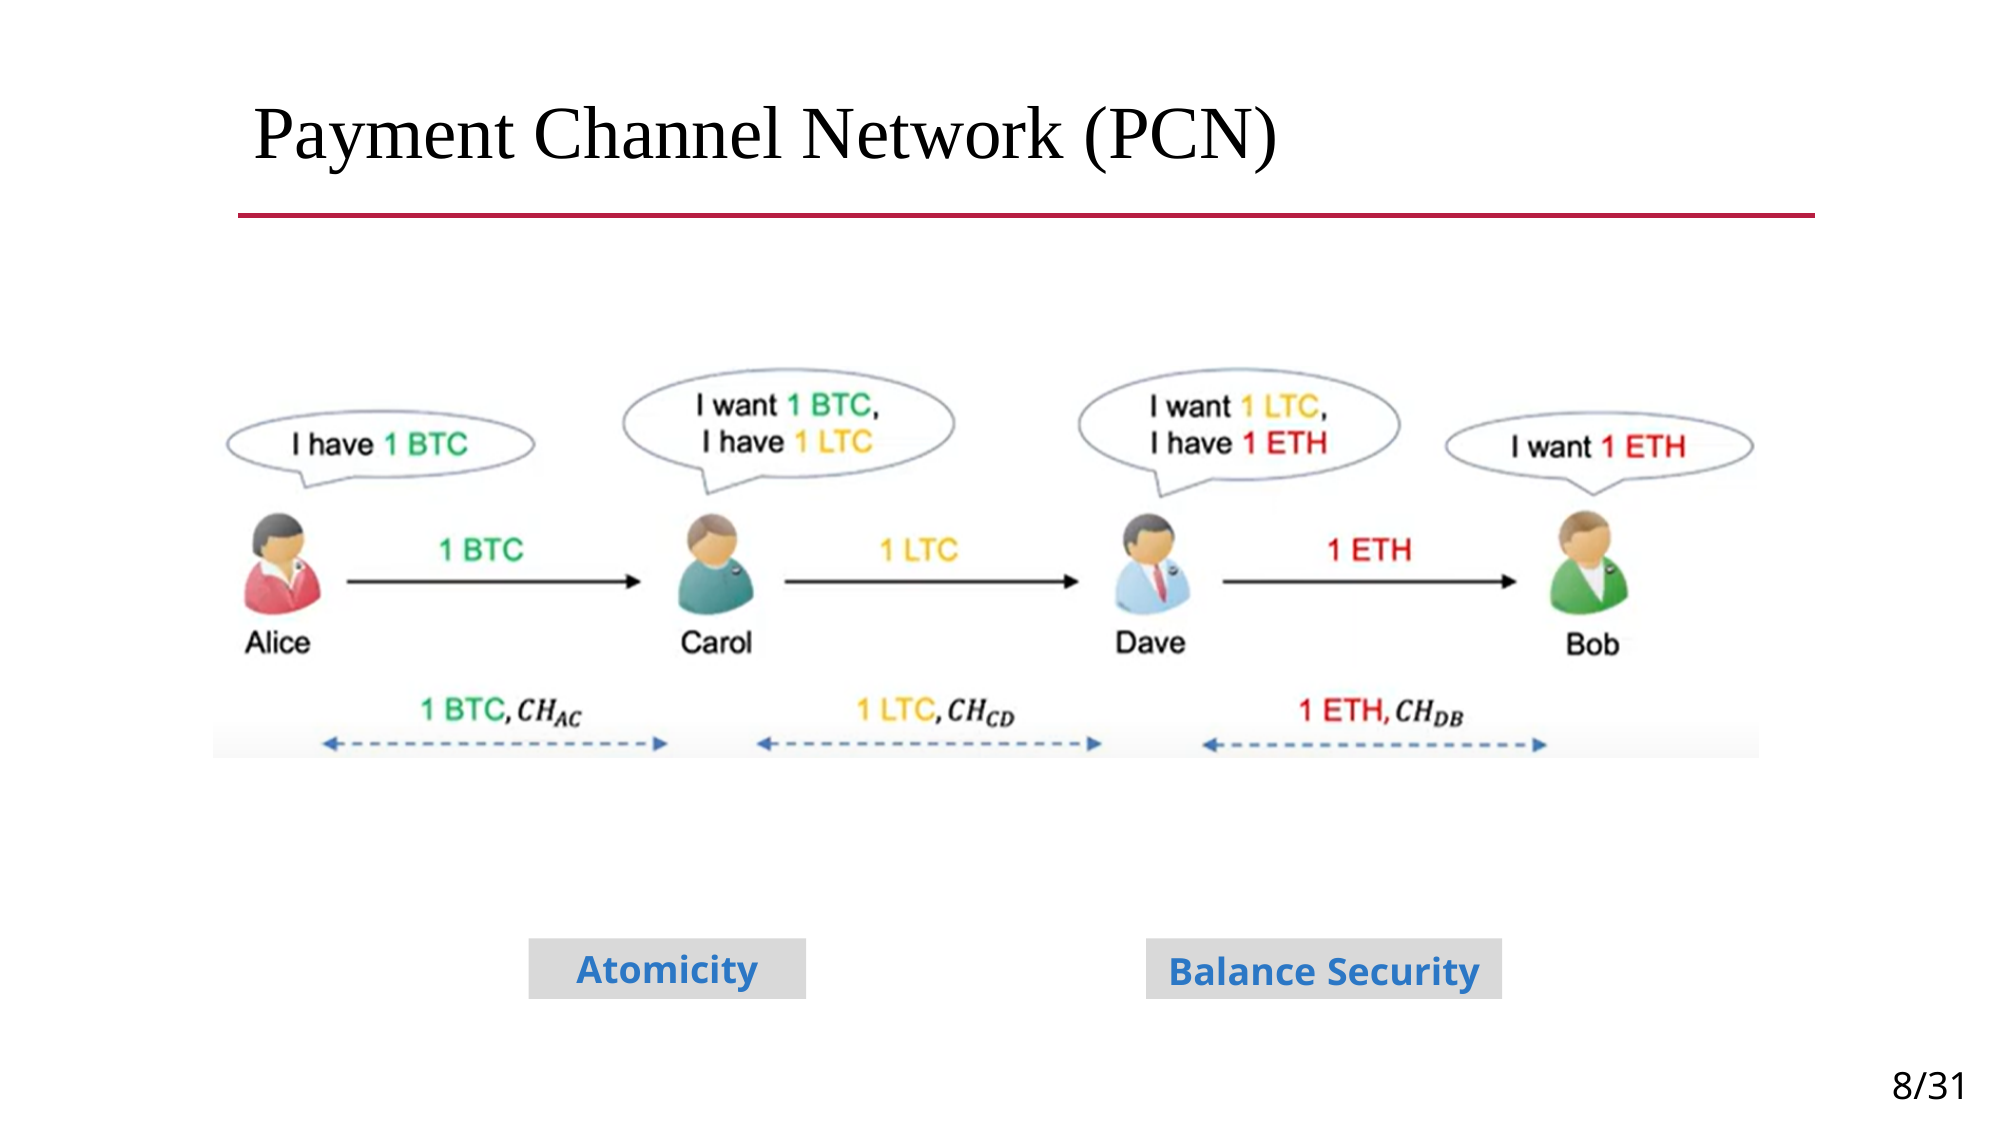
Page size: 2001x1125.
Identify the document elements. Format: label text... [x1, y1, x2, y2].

text_box Atomicity [527, 937, 807, 1000]
title Payment Channel Network (PCN) [238, 86, 1814, 259]
text_box Balance Security [1145, 937, 1503, 1000]
picture [213, 366, 1759, 759]
